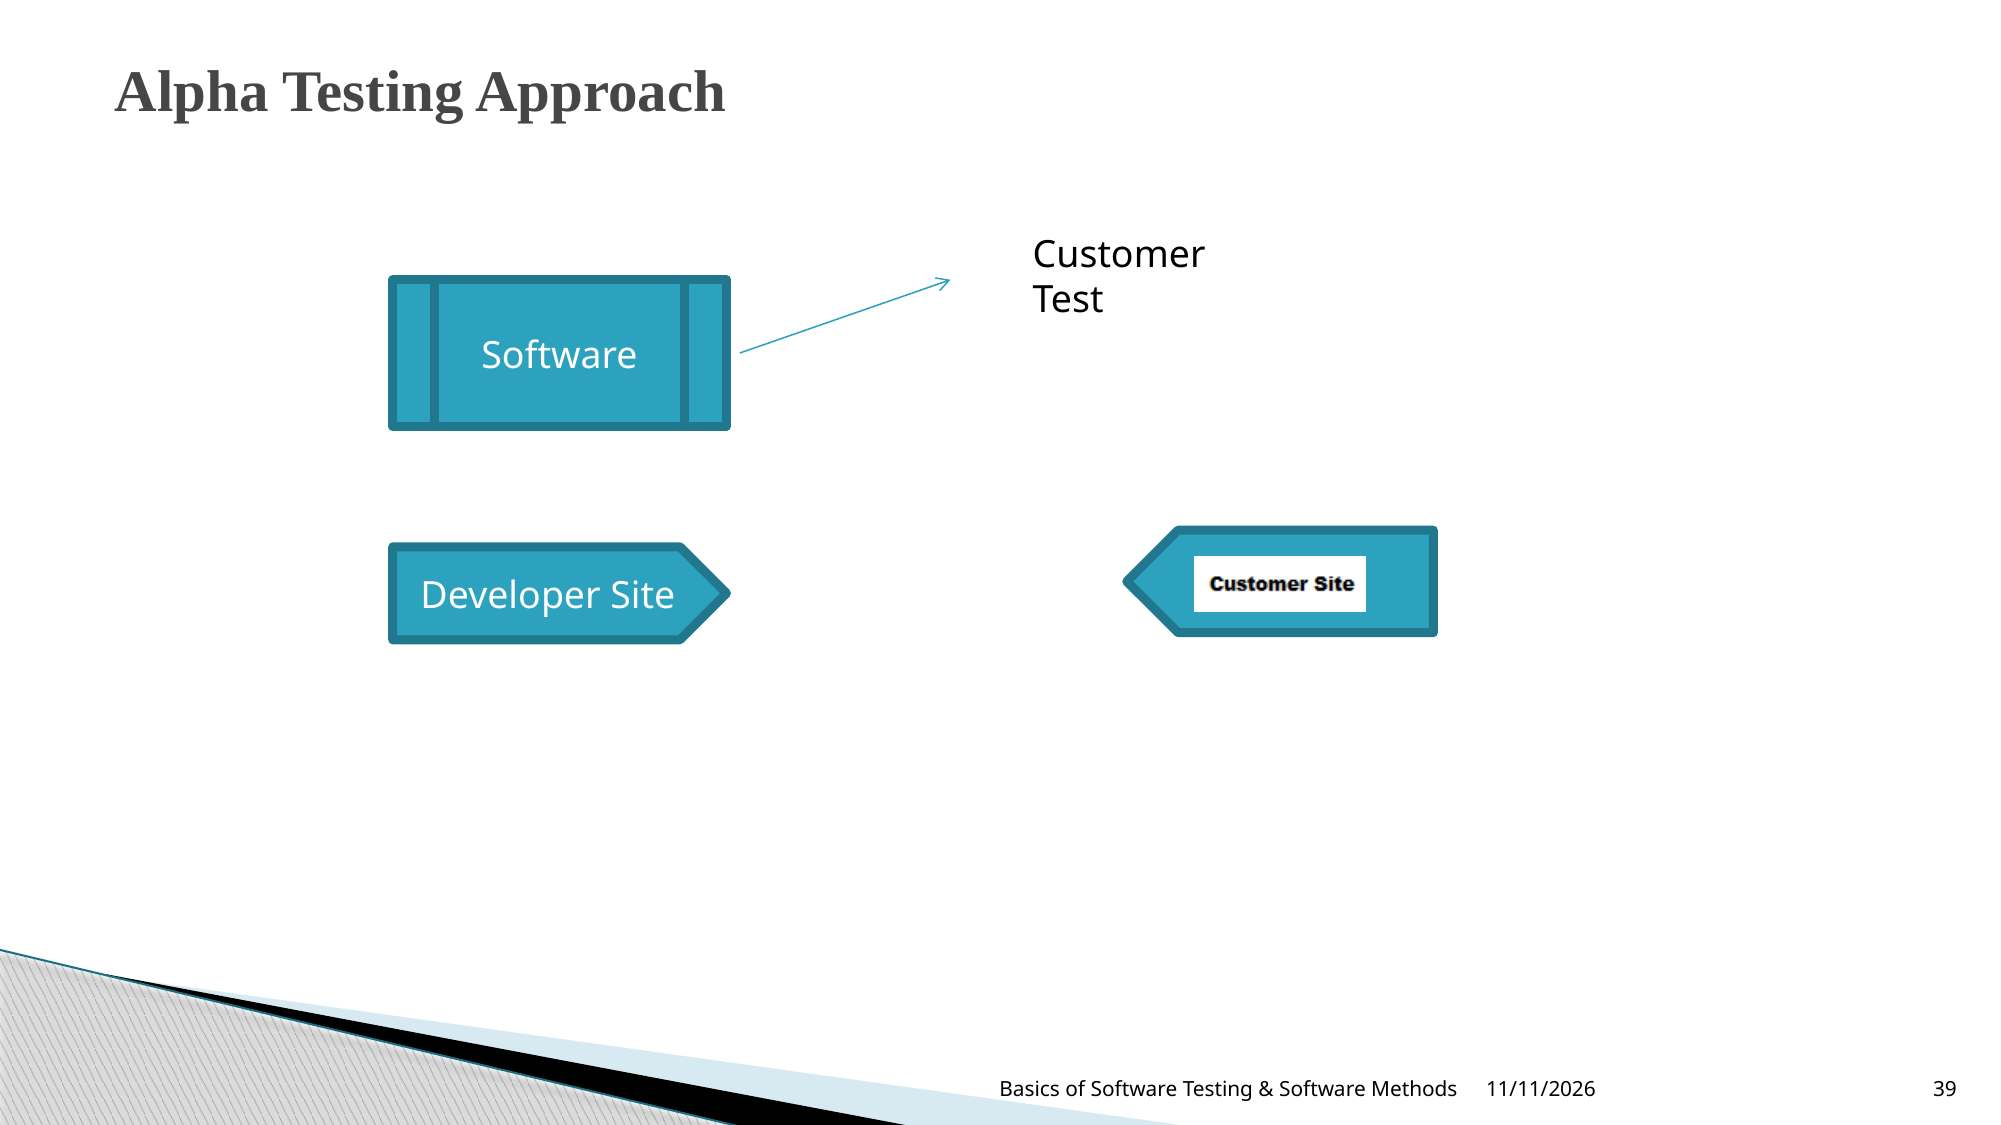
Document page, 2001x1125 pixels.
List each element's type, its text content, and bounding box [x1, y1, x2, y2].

text_box Software [388, 275, 731, 431]
text_box Developer Site [388, 542, 731, 645]
text_box [1122, 525, 1438, 638]
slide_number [1473, 1051, 1891, 1112]
picture [1194, 556, 1366, 612]
footer Basics of Software Testing & Software Methods [957, 1051, 1473, 1112]
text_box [739, 279, 951, 354]
slide_number 39 [1891, 1051, 1972, 1112]
title Alpha Testing Approach [99, 45, 1900, 132]
text_box Customer Test [1017, 222, 1237, 328]
